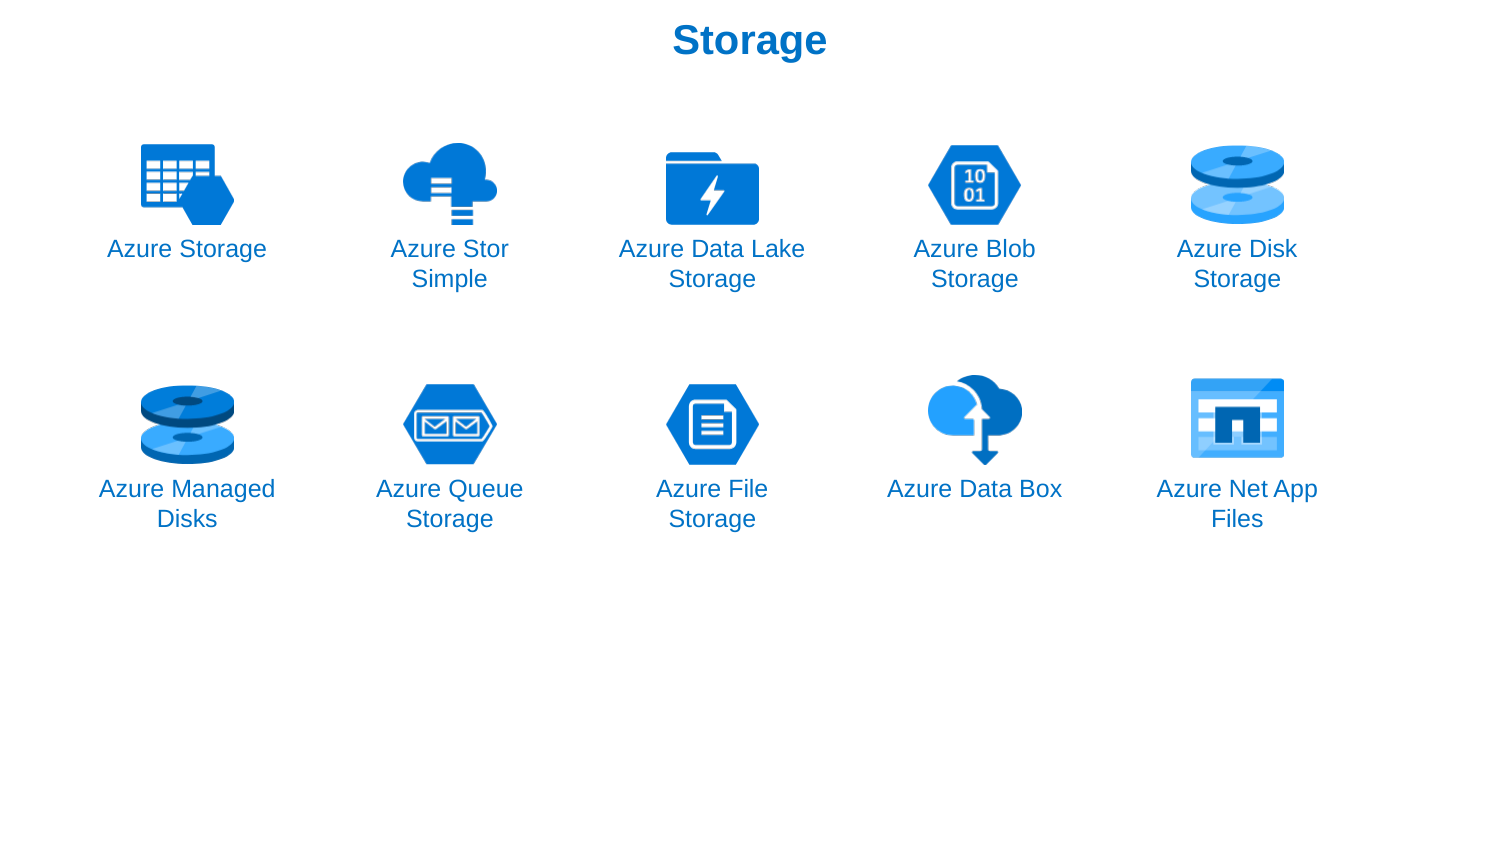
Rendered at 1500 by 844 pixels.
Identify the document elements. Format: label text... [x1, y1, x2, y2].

text_box Azure Data Box [862, 465, 1088, 510]
picture [140, 144, 235, 226]
text_box Azure Blob Storage [862, 224, 1088, 300]
text_box Azure File Storage [599, 464, 825, 540]
picture [140, 385, 235, 466]
text_box Azure Managed Disks [74, 464, 300, 540]
text_box Azure Data Lake Storage [599, 224, 825, 300]
text_box Storage [0, 5, 1500, 70]
text_box Azure Storage [74, 225, 300, 270]
text_box Azure Queue Storage [337, 464, 563, 540]
picture [665, 384, 760, 466]
text_box Azure Stor Simple [337, 224, 563, 300]
picture [928, 145, 1022, 226]
picture [403, 143, 497, 226]
picture [1190, 371, 1285, 466]
picture [403, 384, 497, 466]
picture [928, 375, 1022, 466]
text_box Azure Disk Storage [1124, 224, 1350, 300]
text_box Azure Net App Files [1124, 464, 1350, 540]
picture [665, 152, 760, 226]
picture [1190, 145, 1285, 226]
